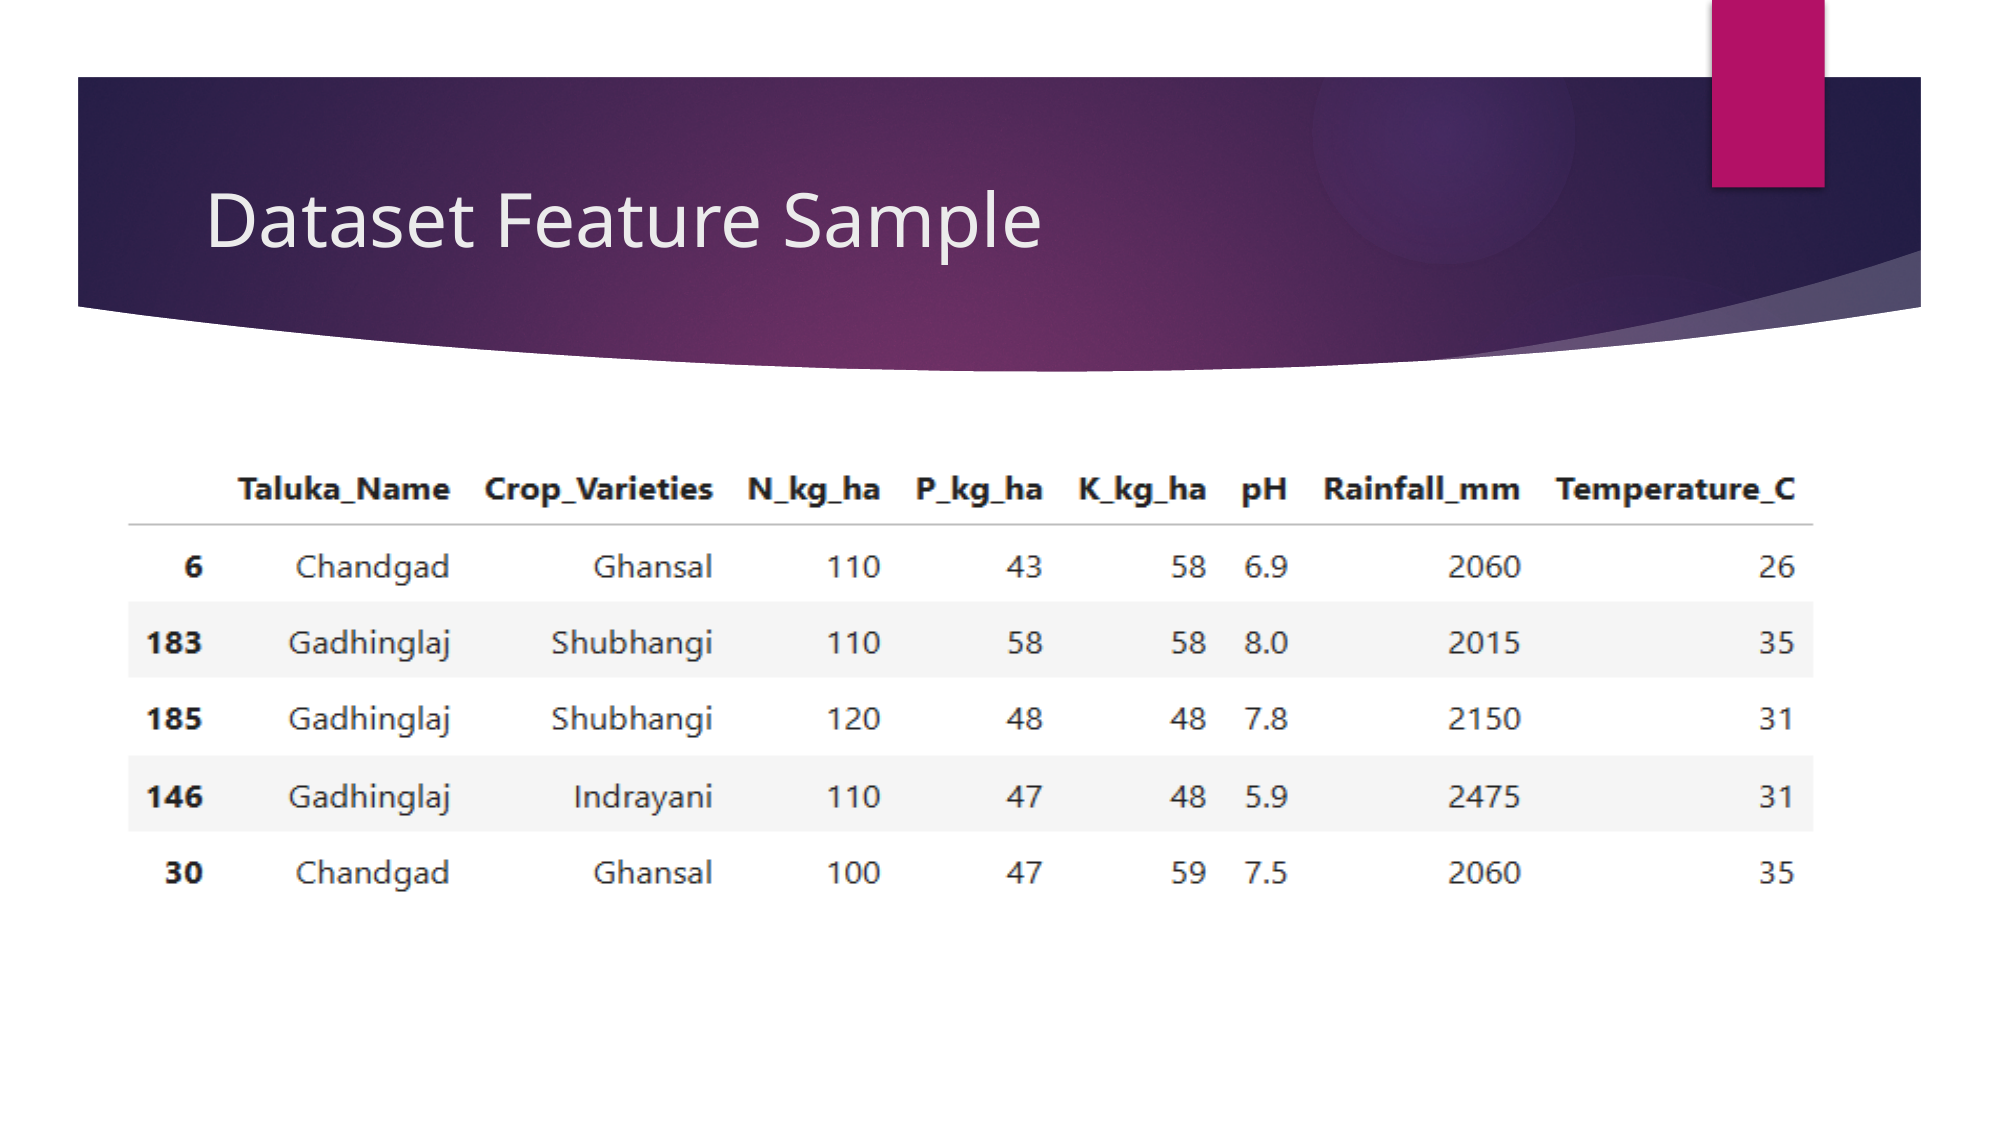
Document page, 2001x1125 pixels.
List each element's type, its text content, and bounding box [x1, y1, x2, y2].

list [110, 441, 1982, 966]
title Dataset Feature Sample [189, 159, 1627, 276]
